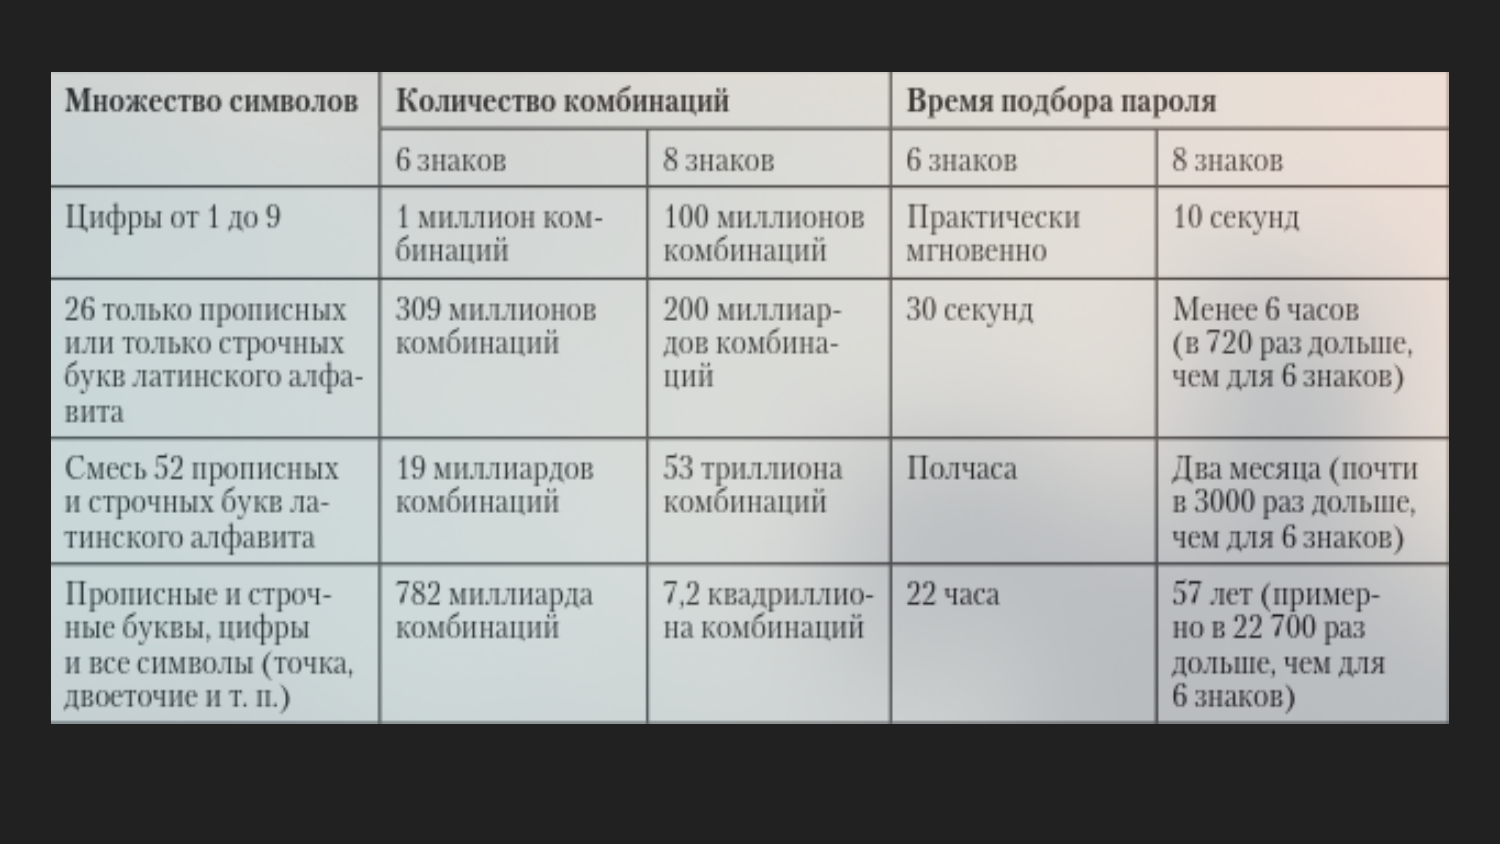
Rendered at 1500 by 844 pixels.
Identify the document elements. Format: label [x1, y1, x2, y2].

picture [50, 72, 1450, 725]
